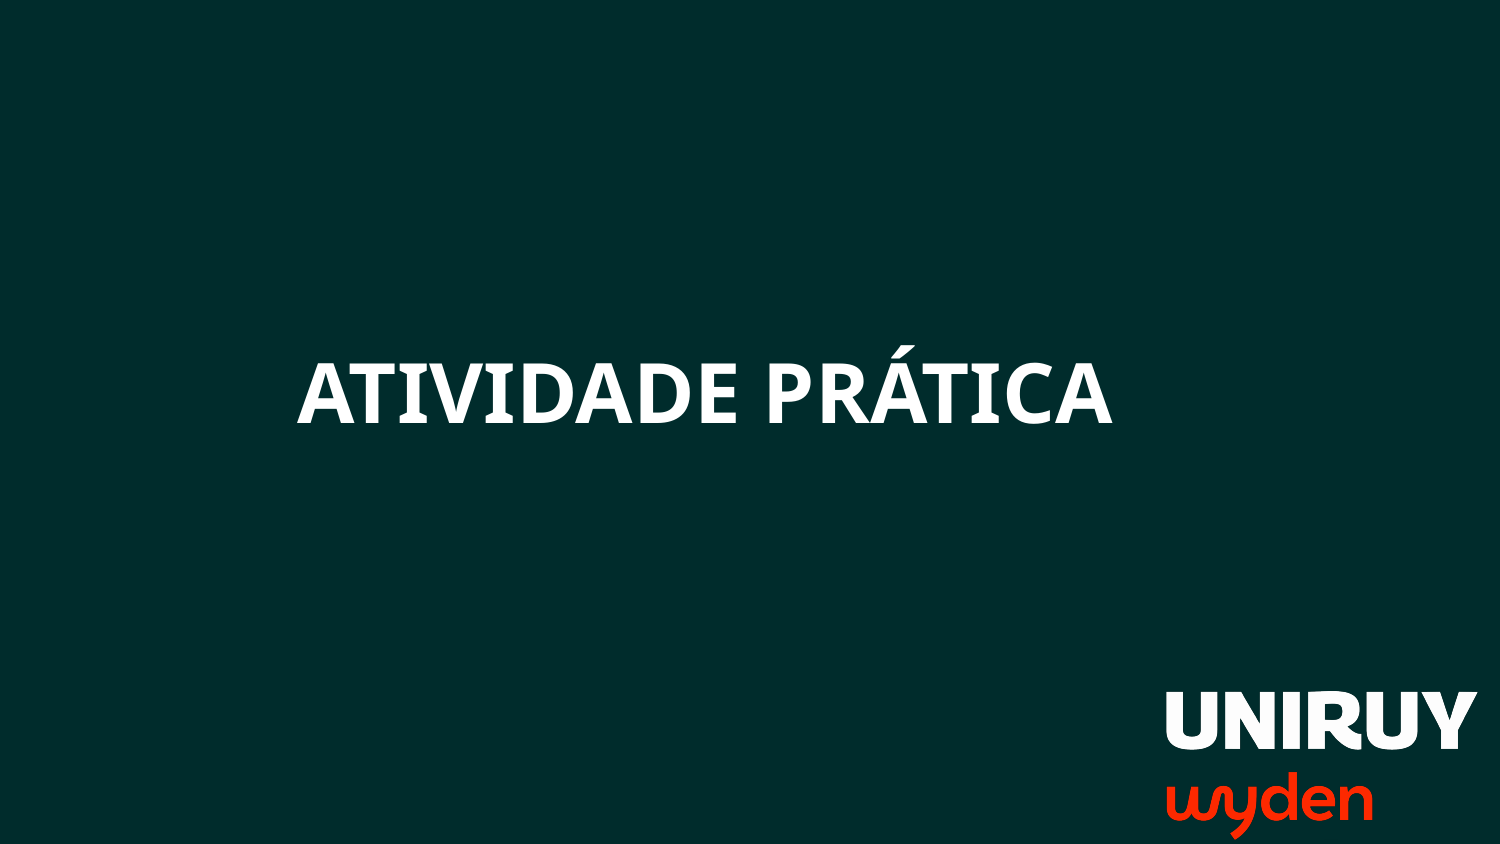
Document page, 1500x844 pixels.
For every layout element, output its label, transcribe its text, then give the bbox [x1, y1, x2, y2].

text_box ATIVIDADE PRÁTICA [30, 63, 1381, 780]
picture [1166, 691, 1478, 840]
